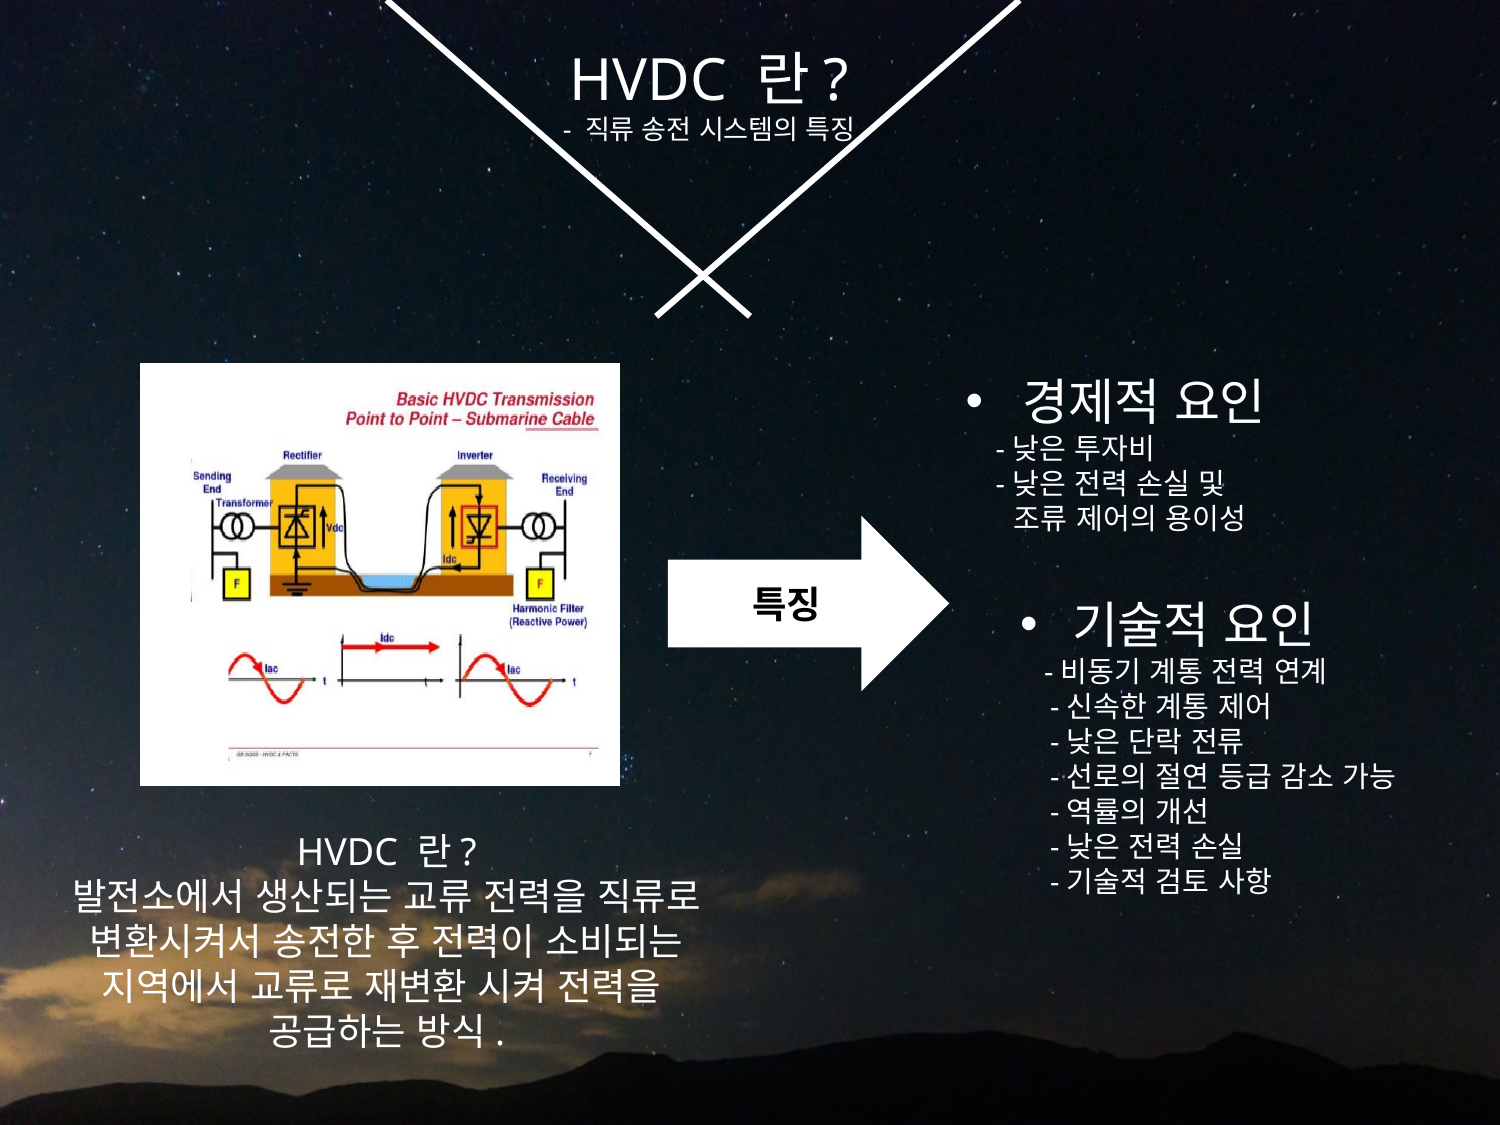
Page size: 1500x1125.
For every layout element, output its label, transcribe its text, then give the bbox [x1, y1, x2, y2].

text_box HVDC 란? 발전소에서 생산되는 교류 전력을 직류로 변환시켜서 송전한 후 전력이 소비되는 지역에서 교류로 재변환 시켜 전력을 공급하는 방식. [23, 820, 750, 1060]
text_box 경제적 요인 -낮은 투자비 -낮은 전력 손실 및 조류 제어의 용이성 [950, 363, 1407, 543]
text_box 특징 [665, 513, 952, 694]
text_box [386, 0, 1020, 317]
picture [0, 0, 1500, 1125]
text_box 기술적 요인 -비동기 계통 전력 연계 -신속한 계통 제어 -낮은 단락 전류 -선로의 절연 등급 감소 가능 -역률의 개선 -낮은 전력 손실 -기술적 검토 사항 [1005, 585, 1412, 906]
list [140, 362, 620, 786]
